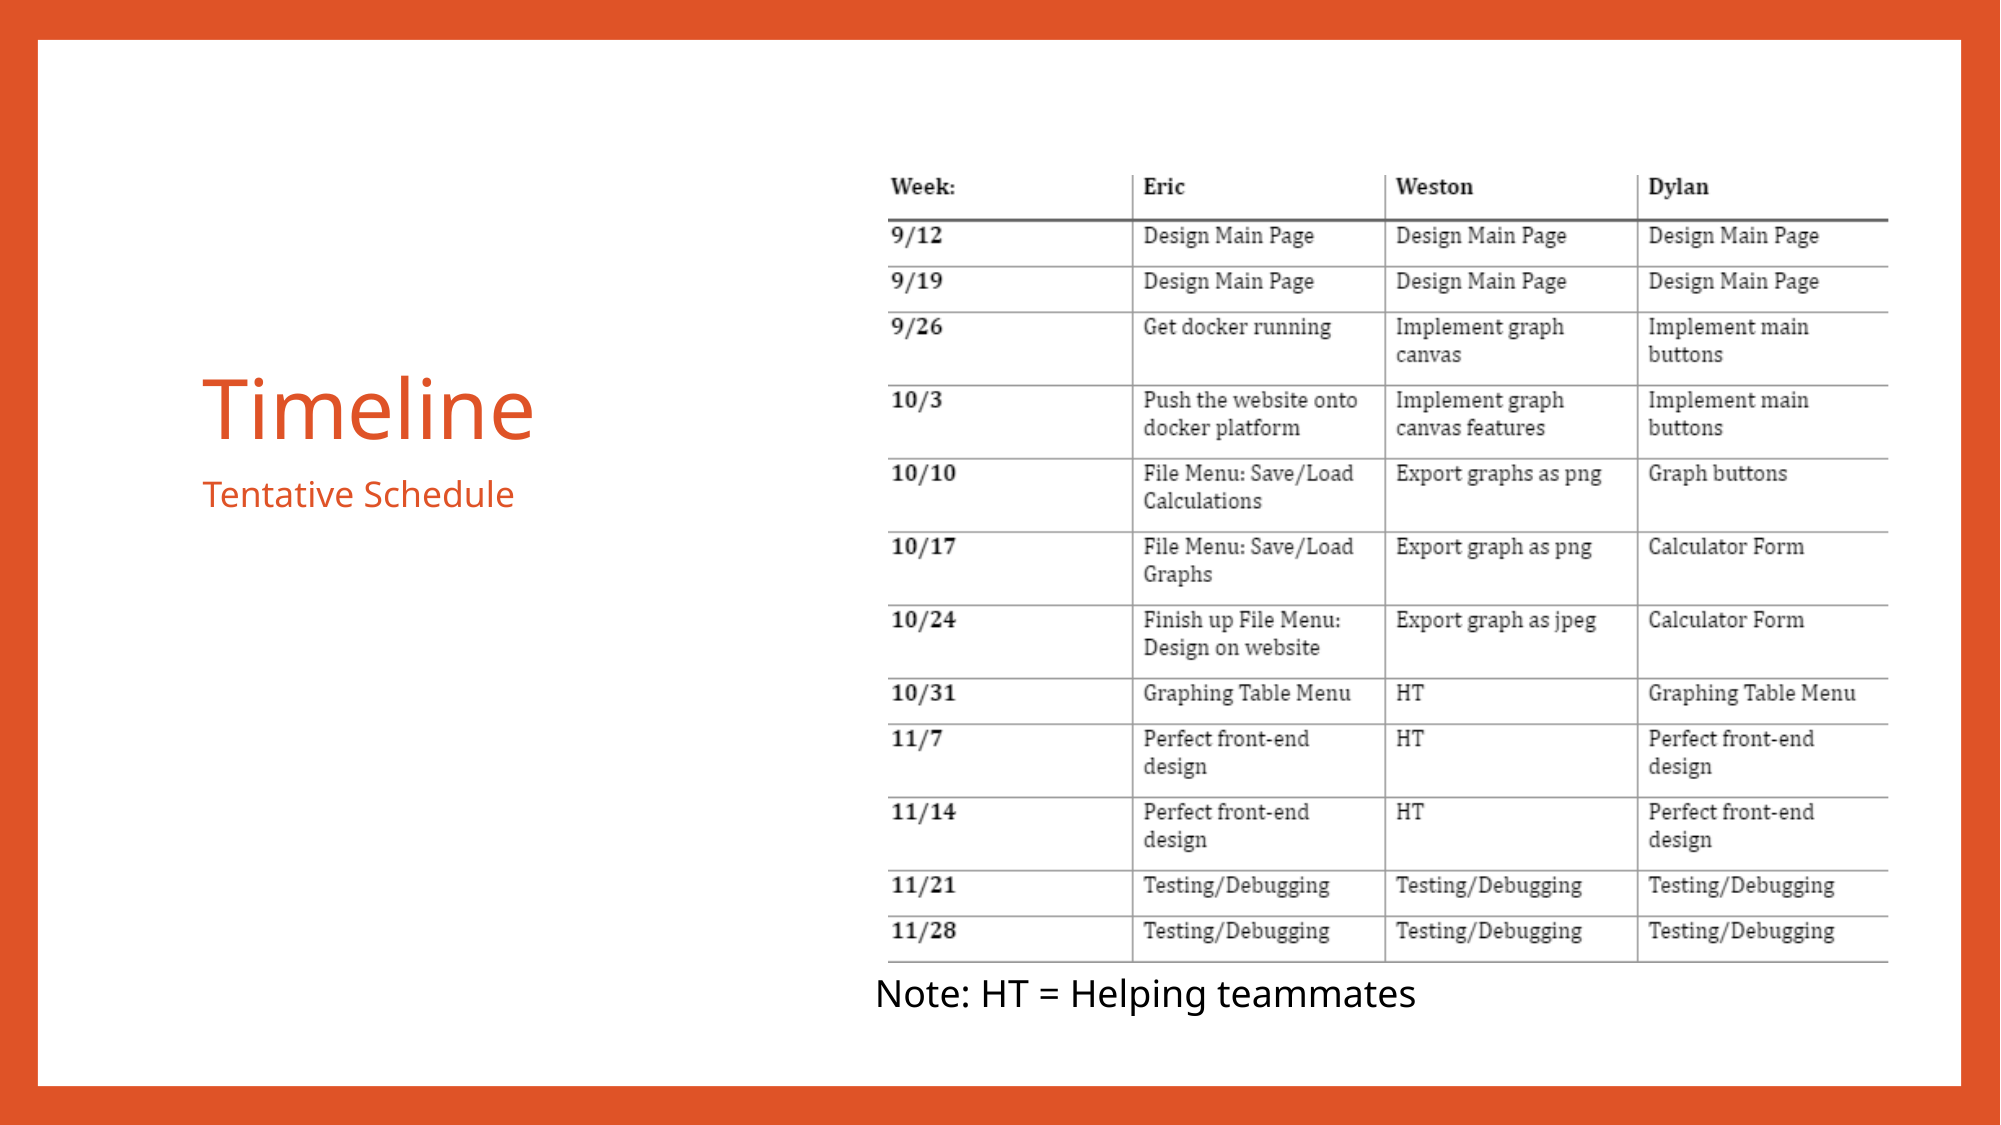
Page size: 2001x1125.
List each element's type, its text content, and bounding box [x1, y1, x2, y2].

text_box Note: HT = Helping teammates [860, 962, 1432, 1023]
list Tentative Schedule [187, 464, 833, 938]
title Timeline [187, 179, 833, 464]
picture [887, 175, 1889, 964]
